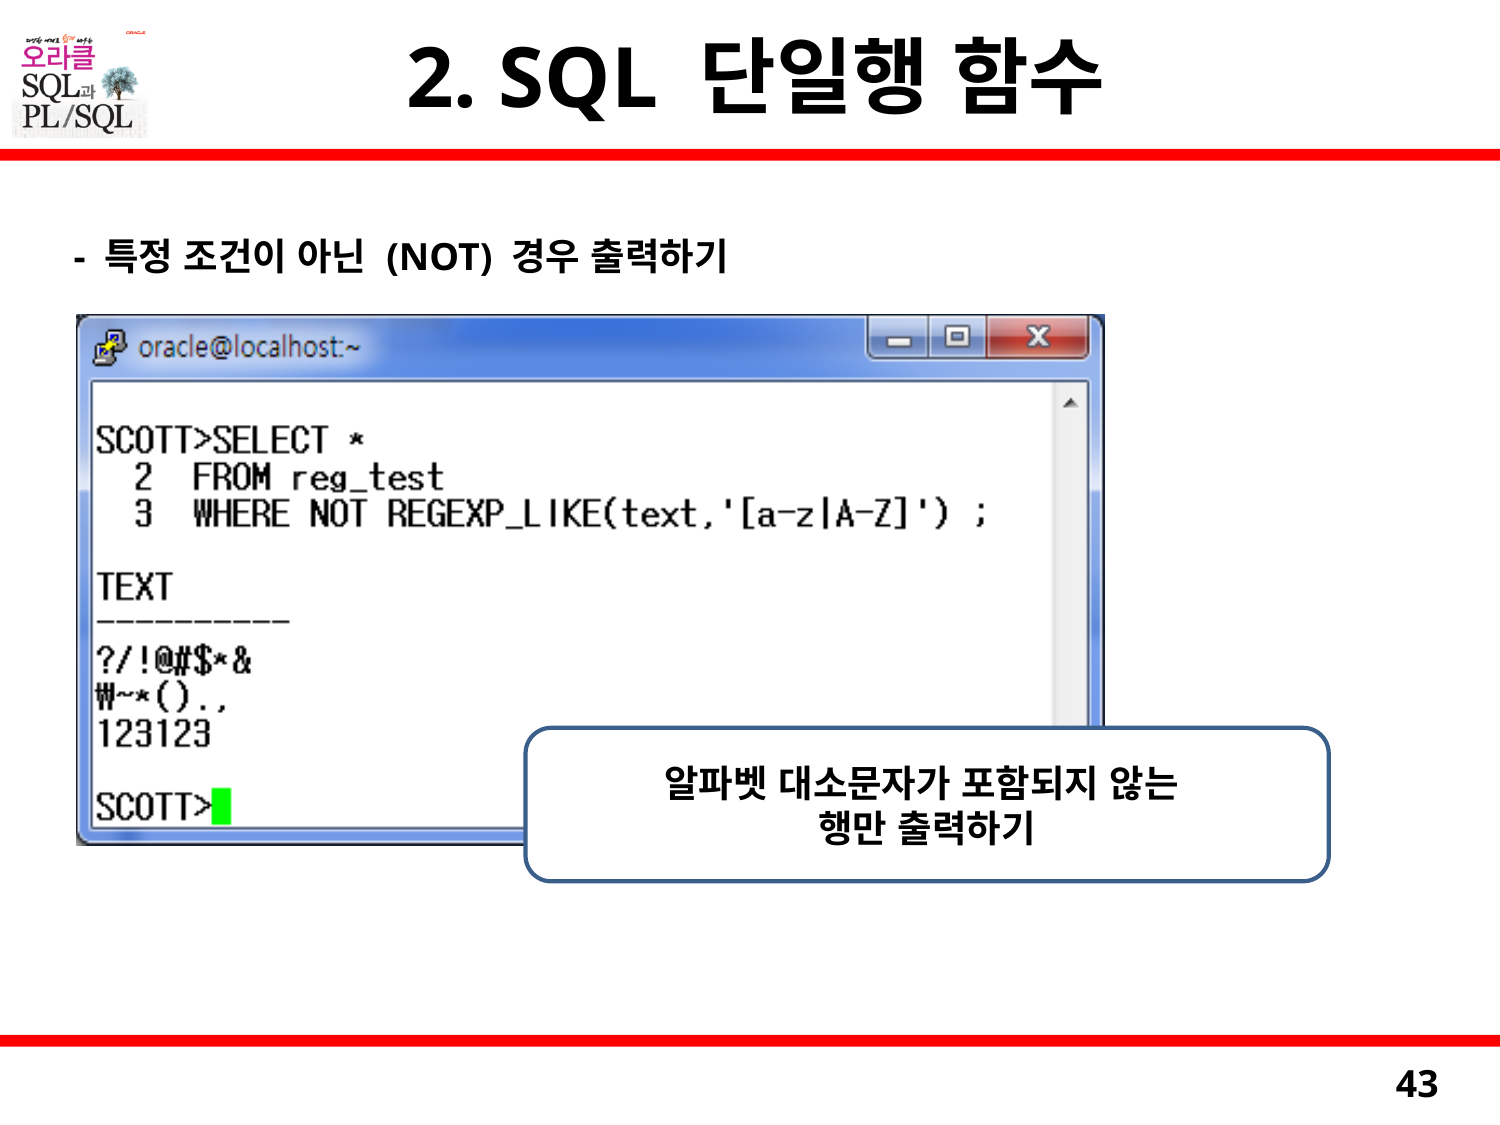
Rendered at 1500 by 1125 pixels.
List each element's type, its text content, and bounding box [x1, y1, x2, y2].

text_box 2. SQL 단일행 함수 [252, 0, 1260, 151]
text_box [0, 147, 1500, 163]
text_box - 특정 조건이 아닌 (NOT) 경우 출력하기 [50, 194, 1036, 317]
text_box 알파벳 대소문자가 포함되지 않는 행만 출력하기 [523, 725, 1331, 884]
text_box 43 [1362, 1056, 1473, 1108]
text_box [0, 1033, 1500, 1049]
picture [11, 19, 148, 138]
picture [76, 314, 1105, 847]
